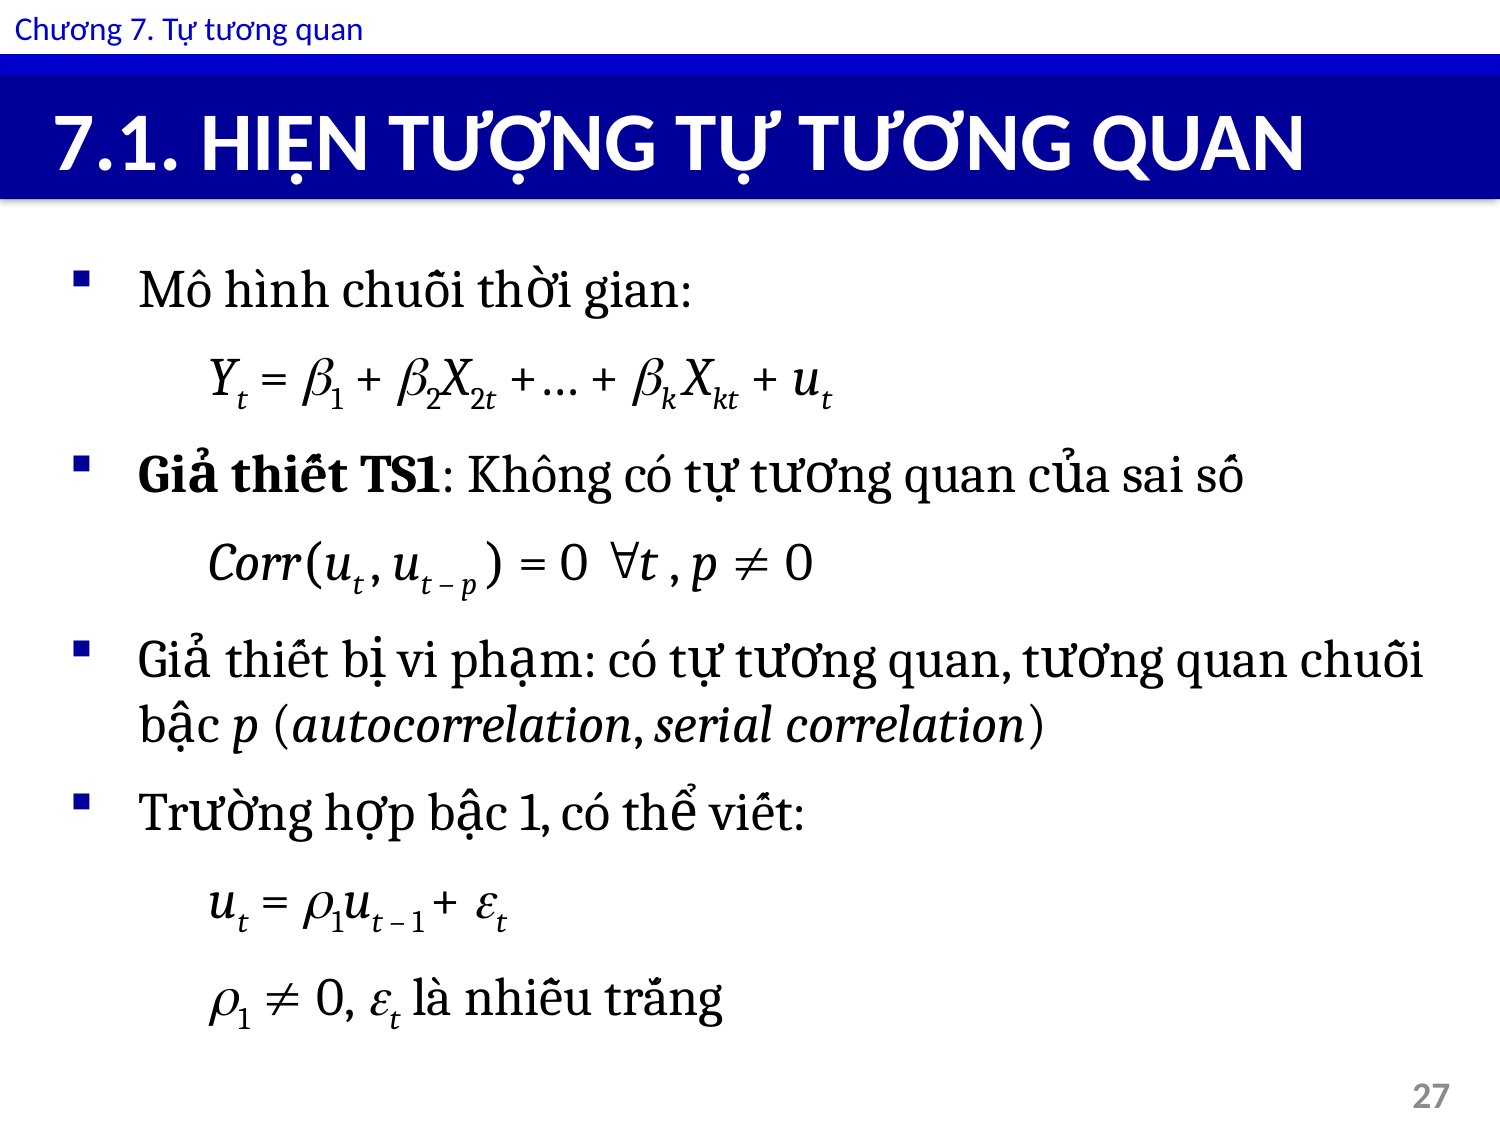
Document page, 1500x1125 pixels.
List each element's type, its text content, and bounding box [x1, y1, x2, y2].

text_box Chương 7. Tự tương quan [0, 0, 1500, 55]
slide_number 27 [1340, 1063, 1466, 1124]
title 7.1. HIỆN TƯỢNG TỰ TƯƠNG QUAN [0, 74, 1500, 200]
